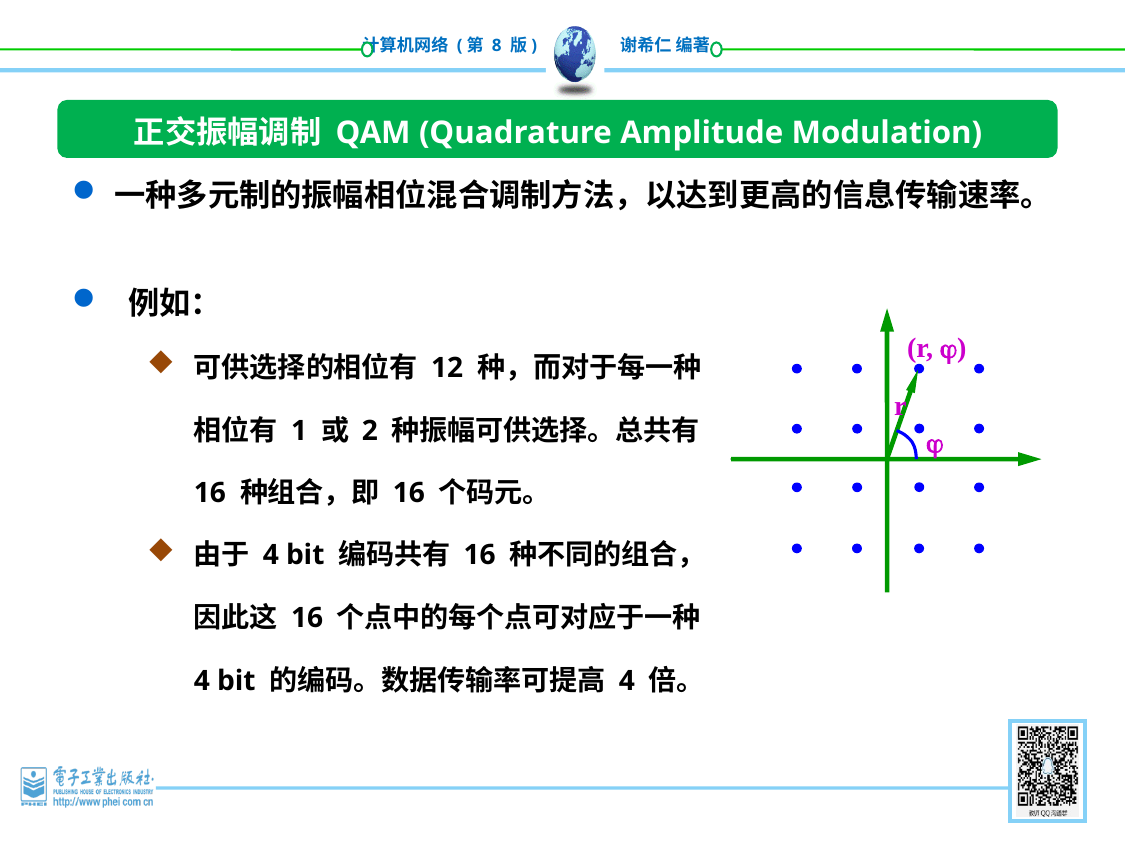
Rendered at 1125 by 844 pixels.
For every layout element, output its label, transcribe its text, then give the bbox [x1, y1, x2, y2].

text_box 例如： 可供选择的相位有 12 种，而对于每一种相位有 1 或 2 种振幅可供选择。总共有 16 种组合，即 16 个码元。 由于 4 bit 编码共有 16 种不同的组合，因此这 16 个点中的每个点可对应于一种 4 bit 的编码。数据传输率可提高 4 倍。 [57, 250, 732, 721]
picture [17, 764, 156, 809]
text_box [730, 308, 1042, 593]
list 正交振幅调制 QAM (Quadrature Amplitude Modulation) [96, 109, 1029, 154]
list 一种多元制的振幅相位混合调制方法，以达到更高的信息传输速率。 [57, 158, 1058, 712]
picture [1016, 724, 1079, 817]
picture [552, 24, 597, 99]
